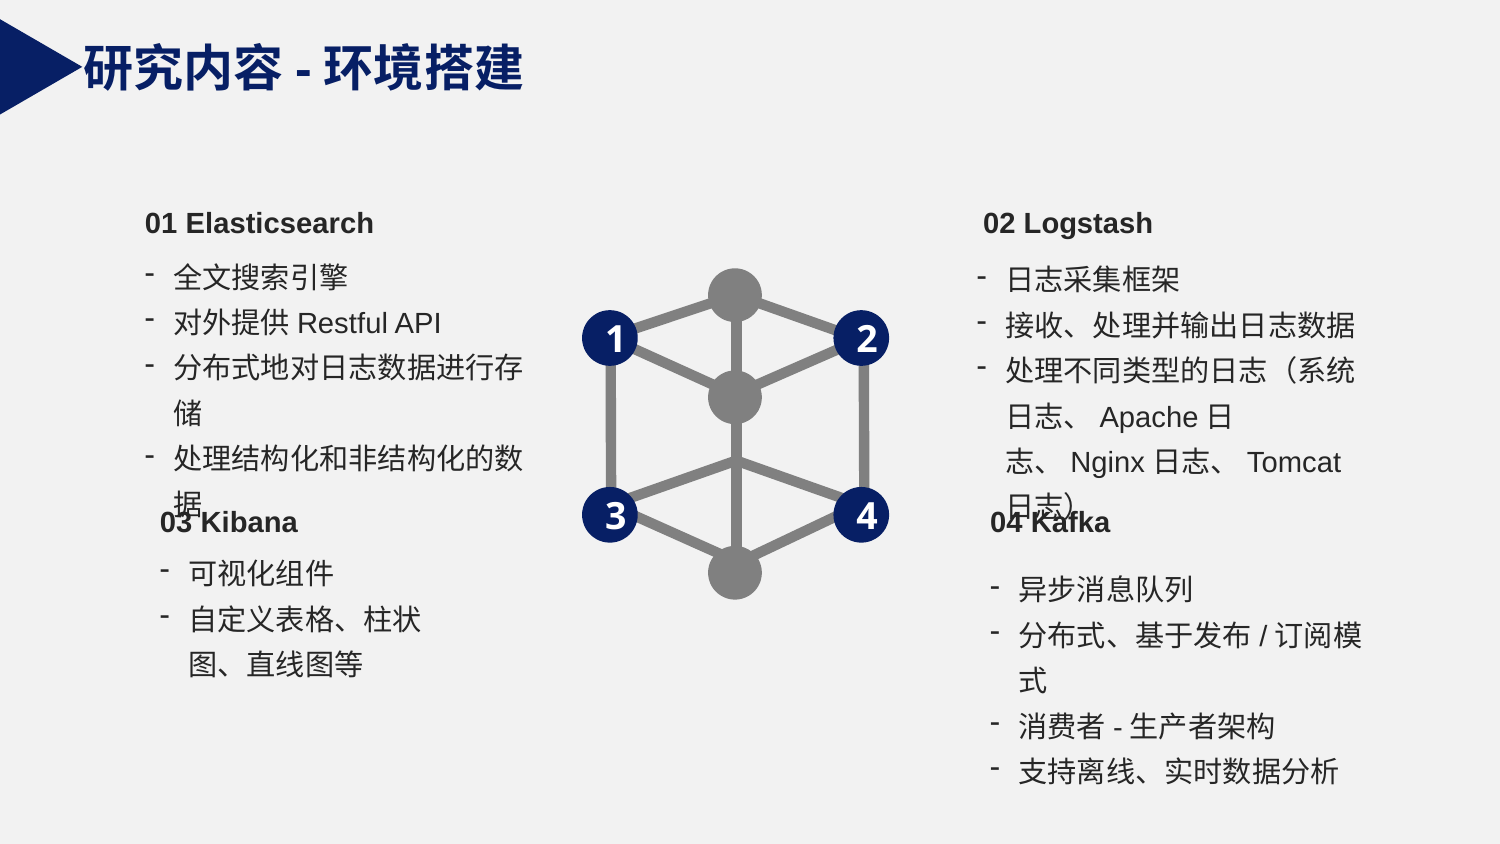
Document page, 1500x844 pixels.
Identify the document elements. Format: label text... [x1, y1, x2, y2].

text_box 研究内容-环境搭建 [68, 29, 539, 105]
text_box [130, 197, 568, 528]
text_box [0, 19, 83, 115]
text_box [145, 495, 492, 686]
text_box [962, 197, 1373, 535]
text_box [975, 495, 1395, 753]
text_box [581, 268, 890, 600]
